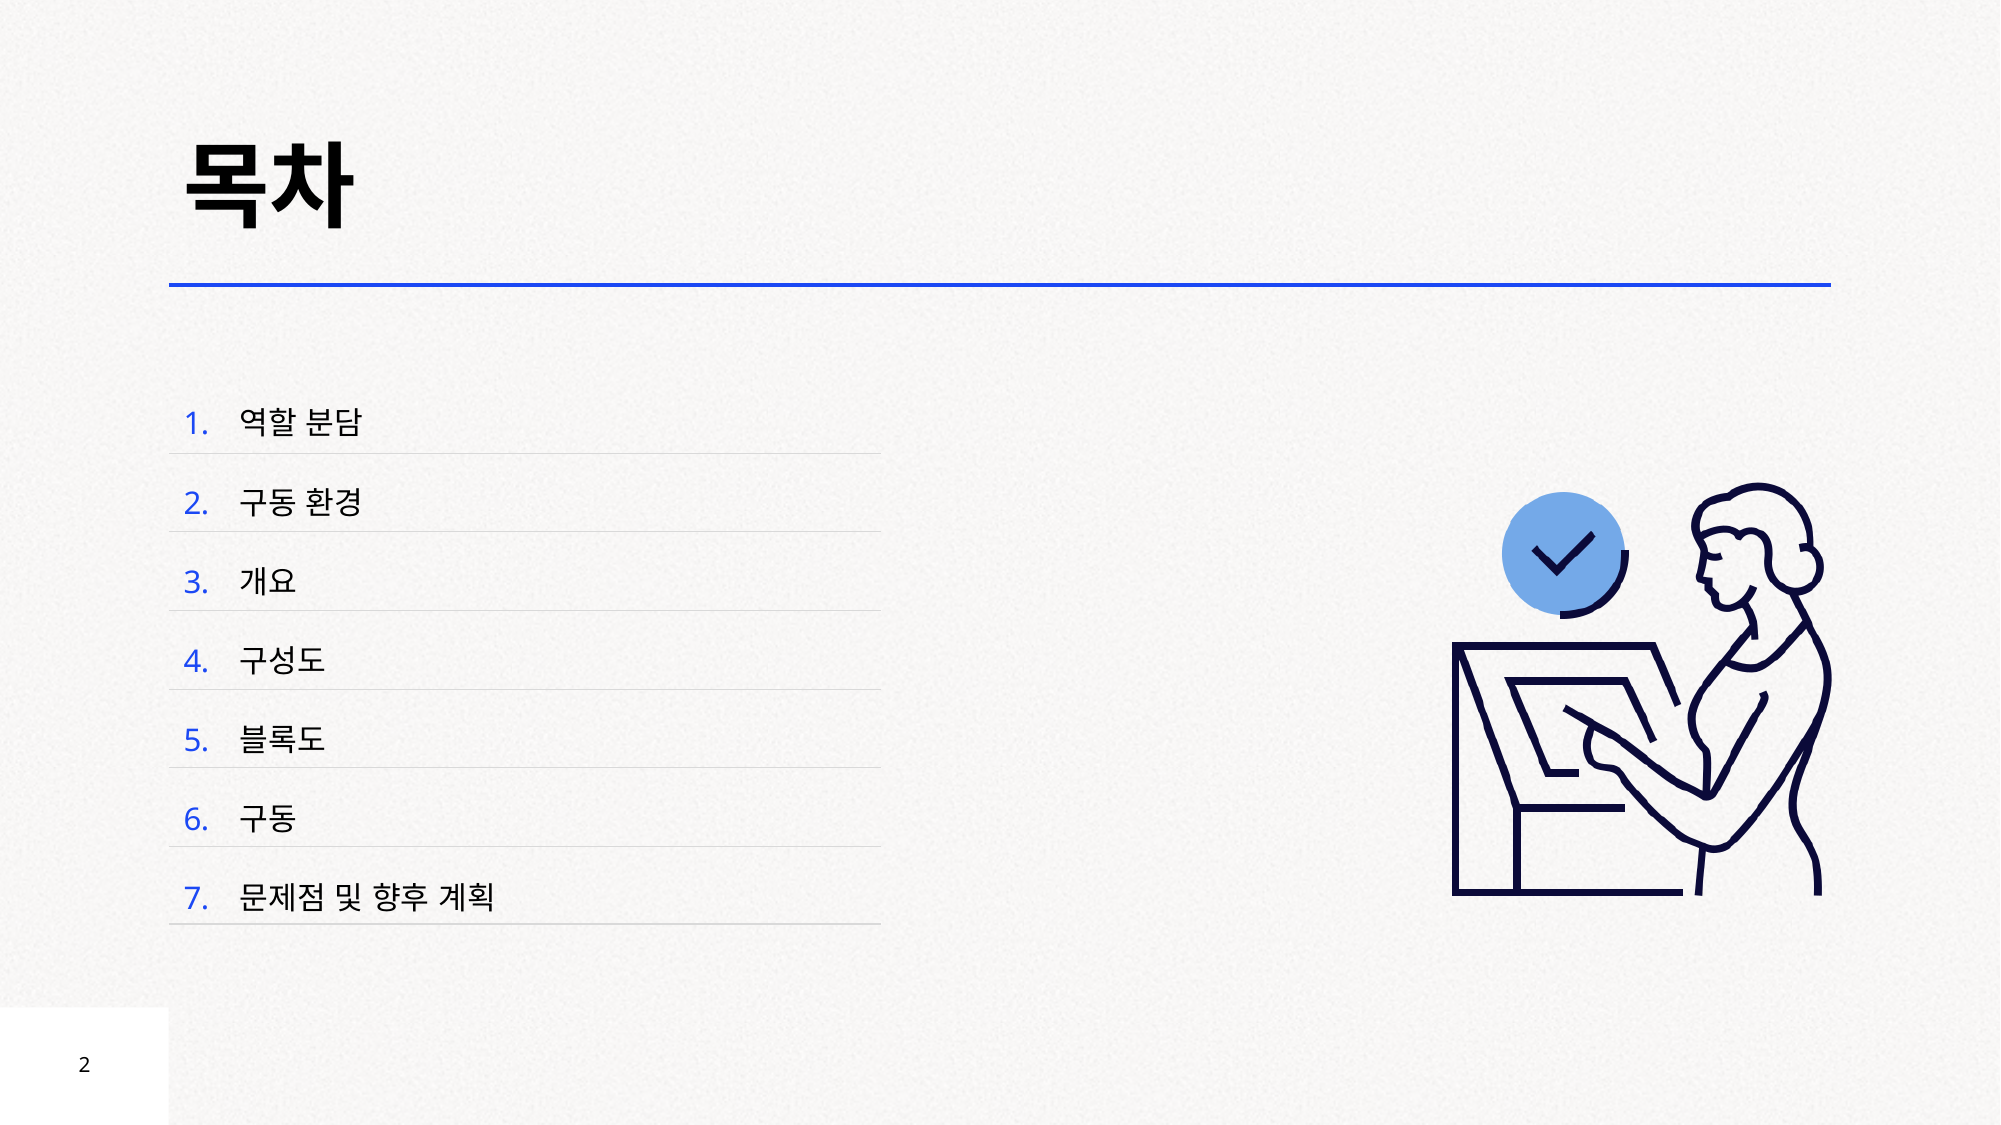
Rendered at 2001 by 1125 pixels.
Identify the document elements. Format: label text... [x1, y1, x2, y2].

text_box 역할 분담 구동 환경 개요 구성도 블록도 구동 문제점 및 향후 계획 [168, 690, 767, 767]
text_box 역할 분담 구동 환경 개요 구성도 블록도 구동 문제점 및 향후 계획 [168, 454, 767, 531]
text_box 역할 분담 구동 환경 개요 구성도 블록도 구동 문제점 및 향후 계획 [168, 768, 767, 846]
text_box 역할 분담 구동 환경 개요 구성도 블록도 구동 문제점 및 향후 계획 [168, 354, 767, 453]
text_box 역할 분담 구동 환경 개요 구성도 블록도 구동 문제점 및 향후 계획 [168, 532, 767, 610]
text_box 목차 [168, 119, 1000, 247]
text_box 역할 분담 구동 환경 개요 구성도 블록도 구동 문제점 및 향후 계획 [168, 847, 767, 923]
picture [1401, 453, 1895, 946]
text_box 역할 분담 구동 환경 개요 구성도 블록도 구동 문제점 및 향후 계획 [168, 611, 767, 689]
slide_number 2 [41, 1036, 128, 1097]
